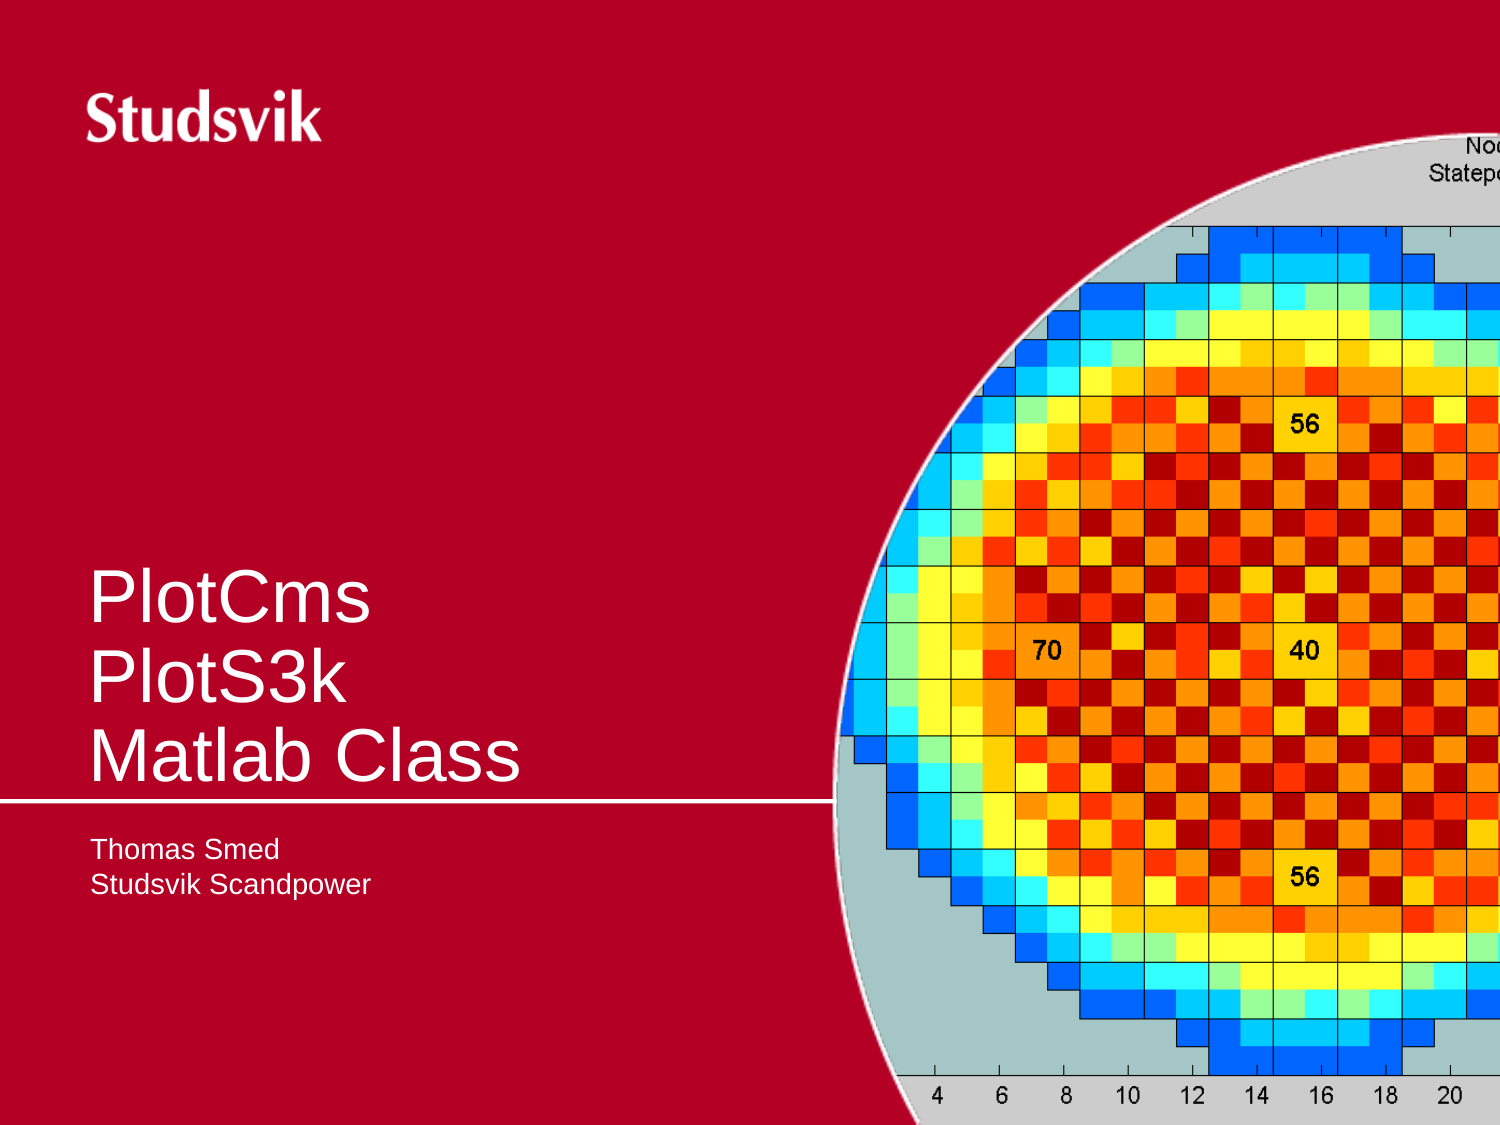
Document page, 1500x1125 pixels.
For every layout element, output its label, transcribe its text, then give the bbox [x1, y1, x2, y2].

picture [0, 0, 1500, 1125]
title PlotCms PlotS3k Matlab Class [88, 554, 810, 797]
text_box Thomas Smed Studsvik Scandpower [90, 830, 868, 895]
